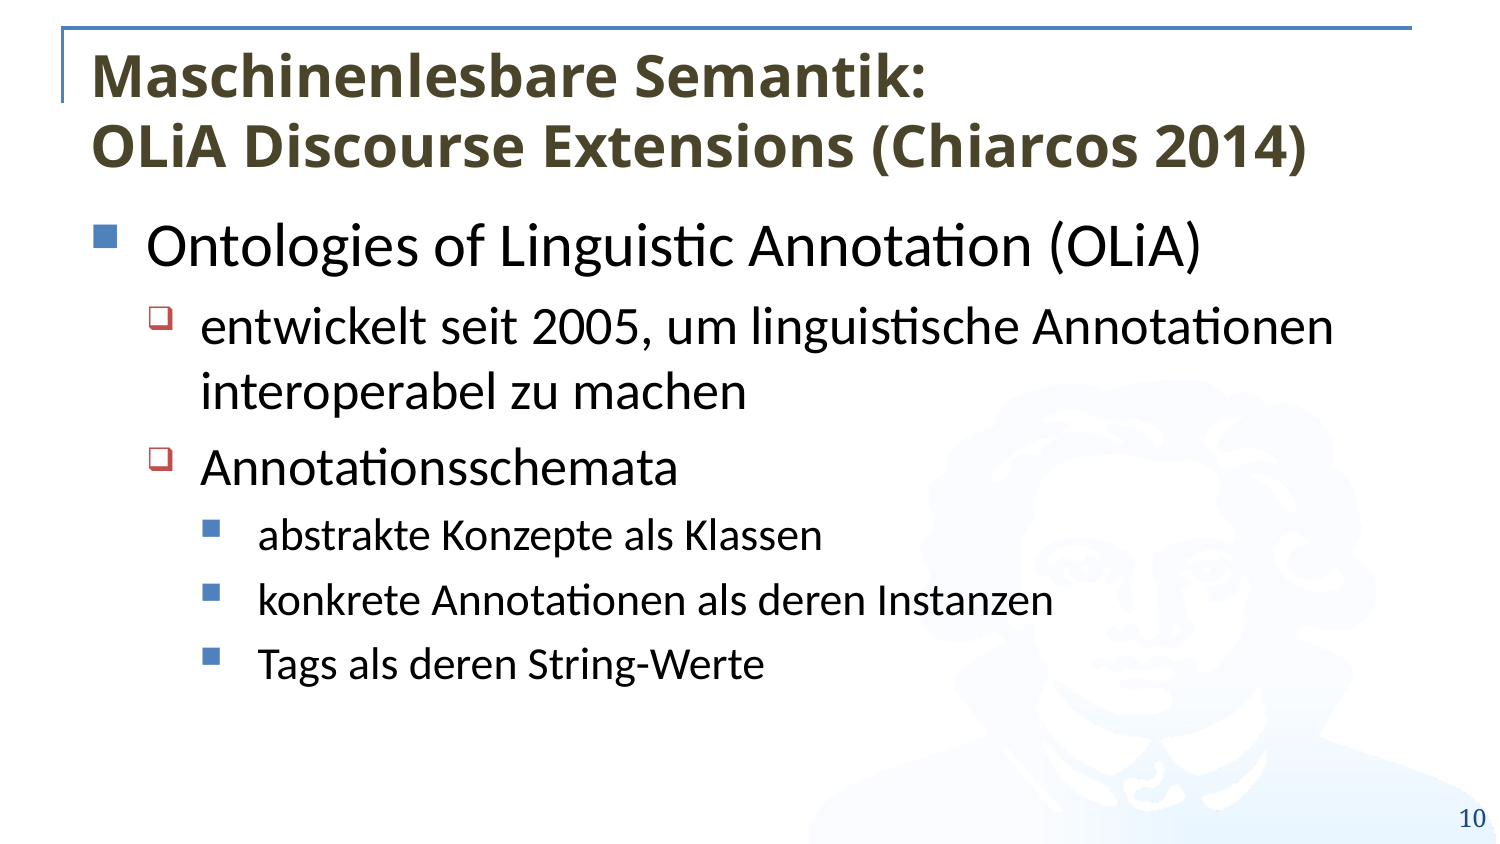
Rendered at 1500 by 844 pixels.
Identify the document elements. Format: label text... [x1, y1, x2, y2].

list Ontologies of Linguistic Annotation (OLiA) entwickelt seit 2005, um linguistische Annotationen interoperabel zu machen Annotationsschemata abstrakte Konzepte als Klassen konkrete Annotationen als deren Instanzen Tags als deren String-Werte [75, 196, 1425, 755]
title Maschinenlesbare Semantik: OLiA Discourse Extensions (Chiarcos 2014) [75, 32, 1425, 173]
slide_number 10 [1151, 787, 1500, 844]
